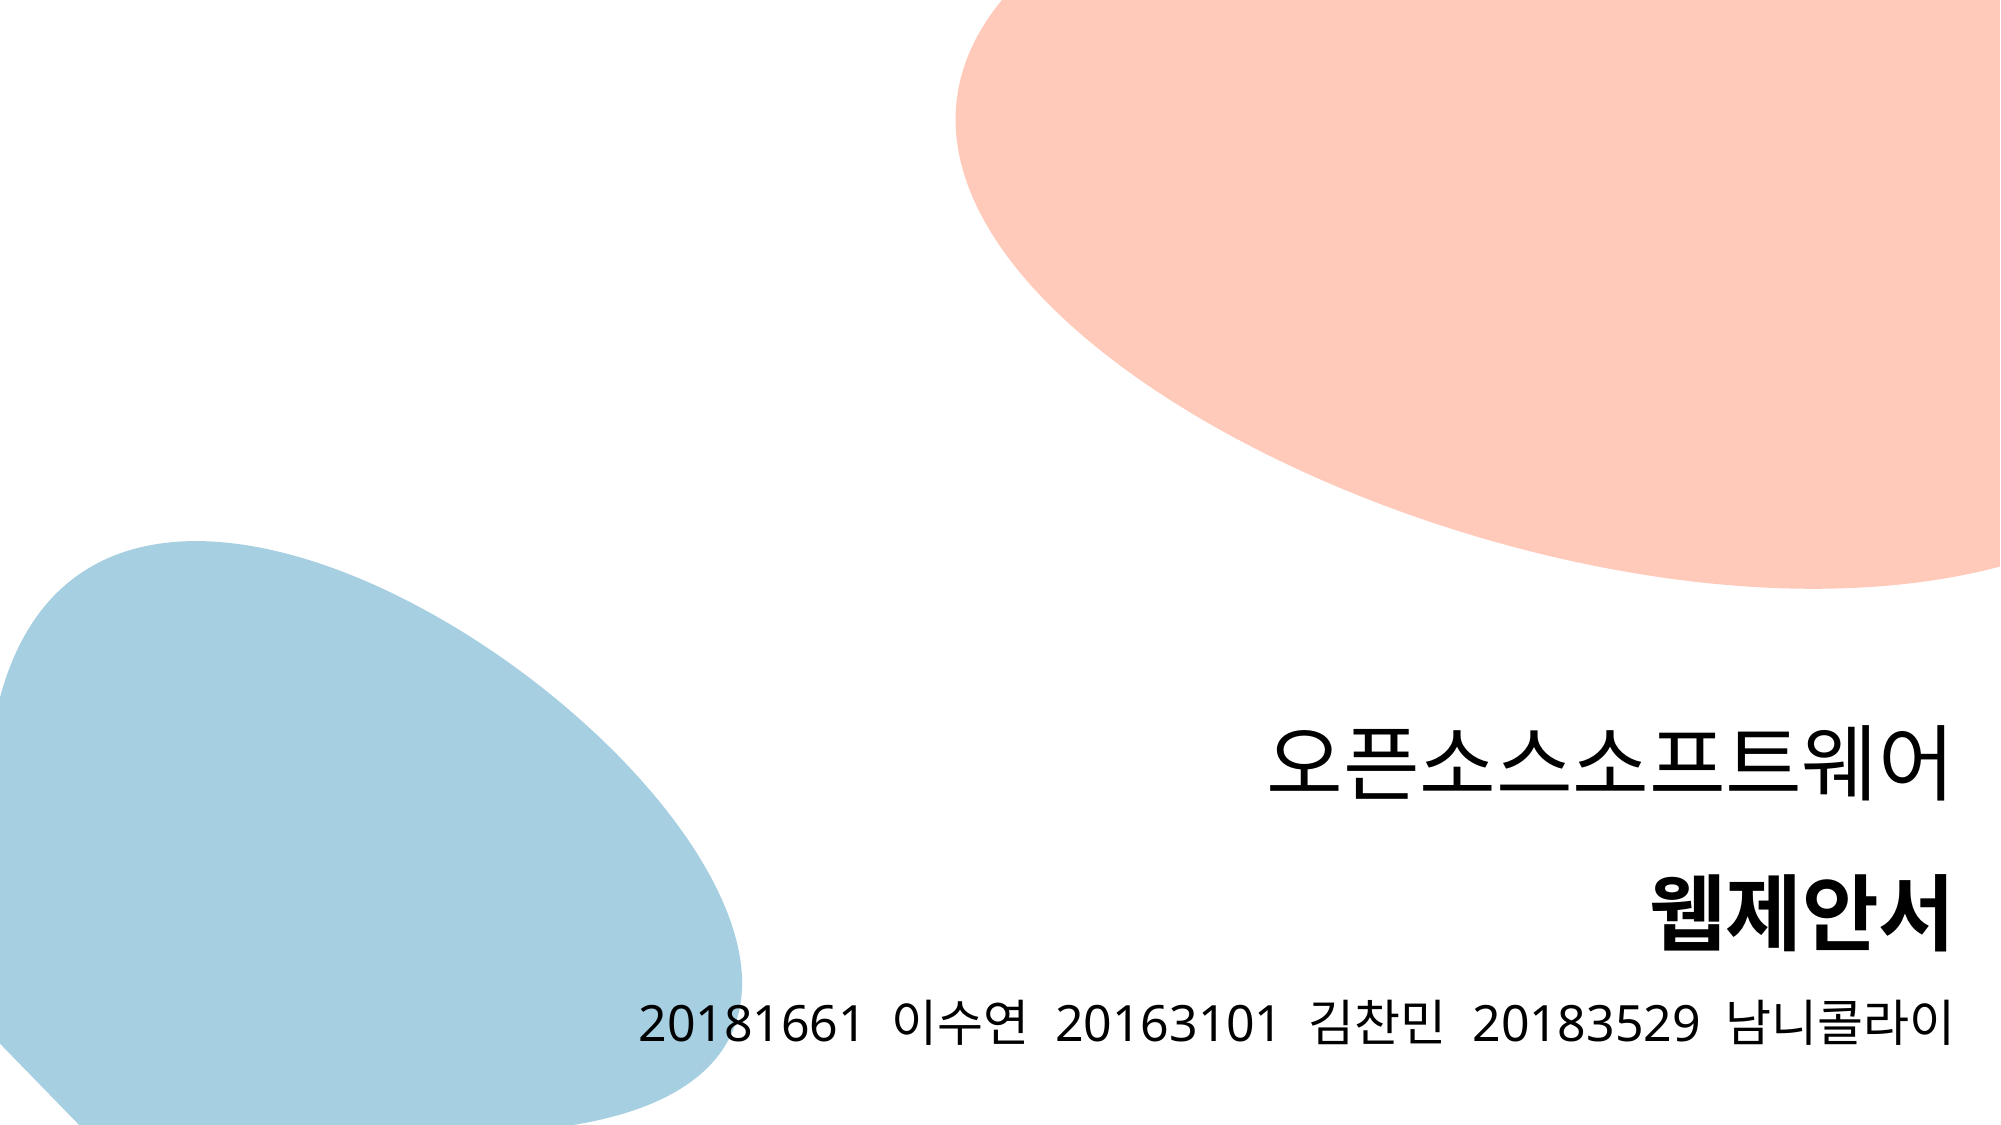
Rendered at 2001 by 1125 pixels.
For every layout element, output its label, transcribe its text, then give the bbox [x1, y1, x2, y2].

text_box 오픈소스소프트웨어 웹제안서 20181661 이수연 20163101 김찬민 20183529 남니콜라이 [623, 653, 1971, 1059]
text_box [0, 540, 717, 1125]
text_box [954, 0, 2000, 590]
